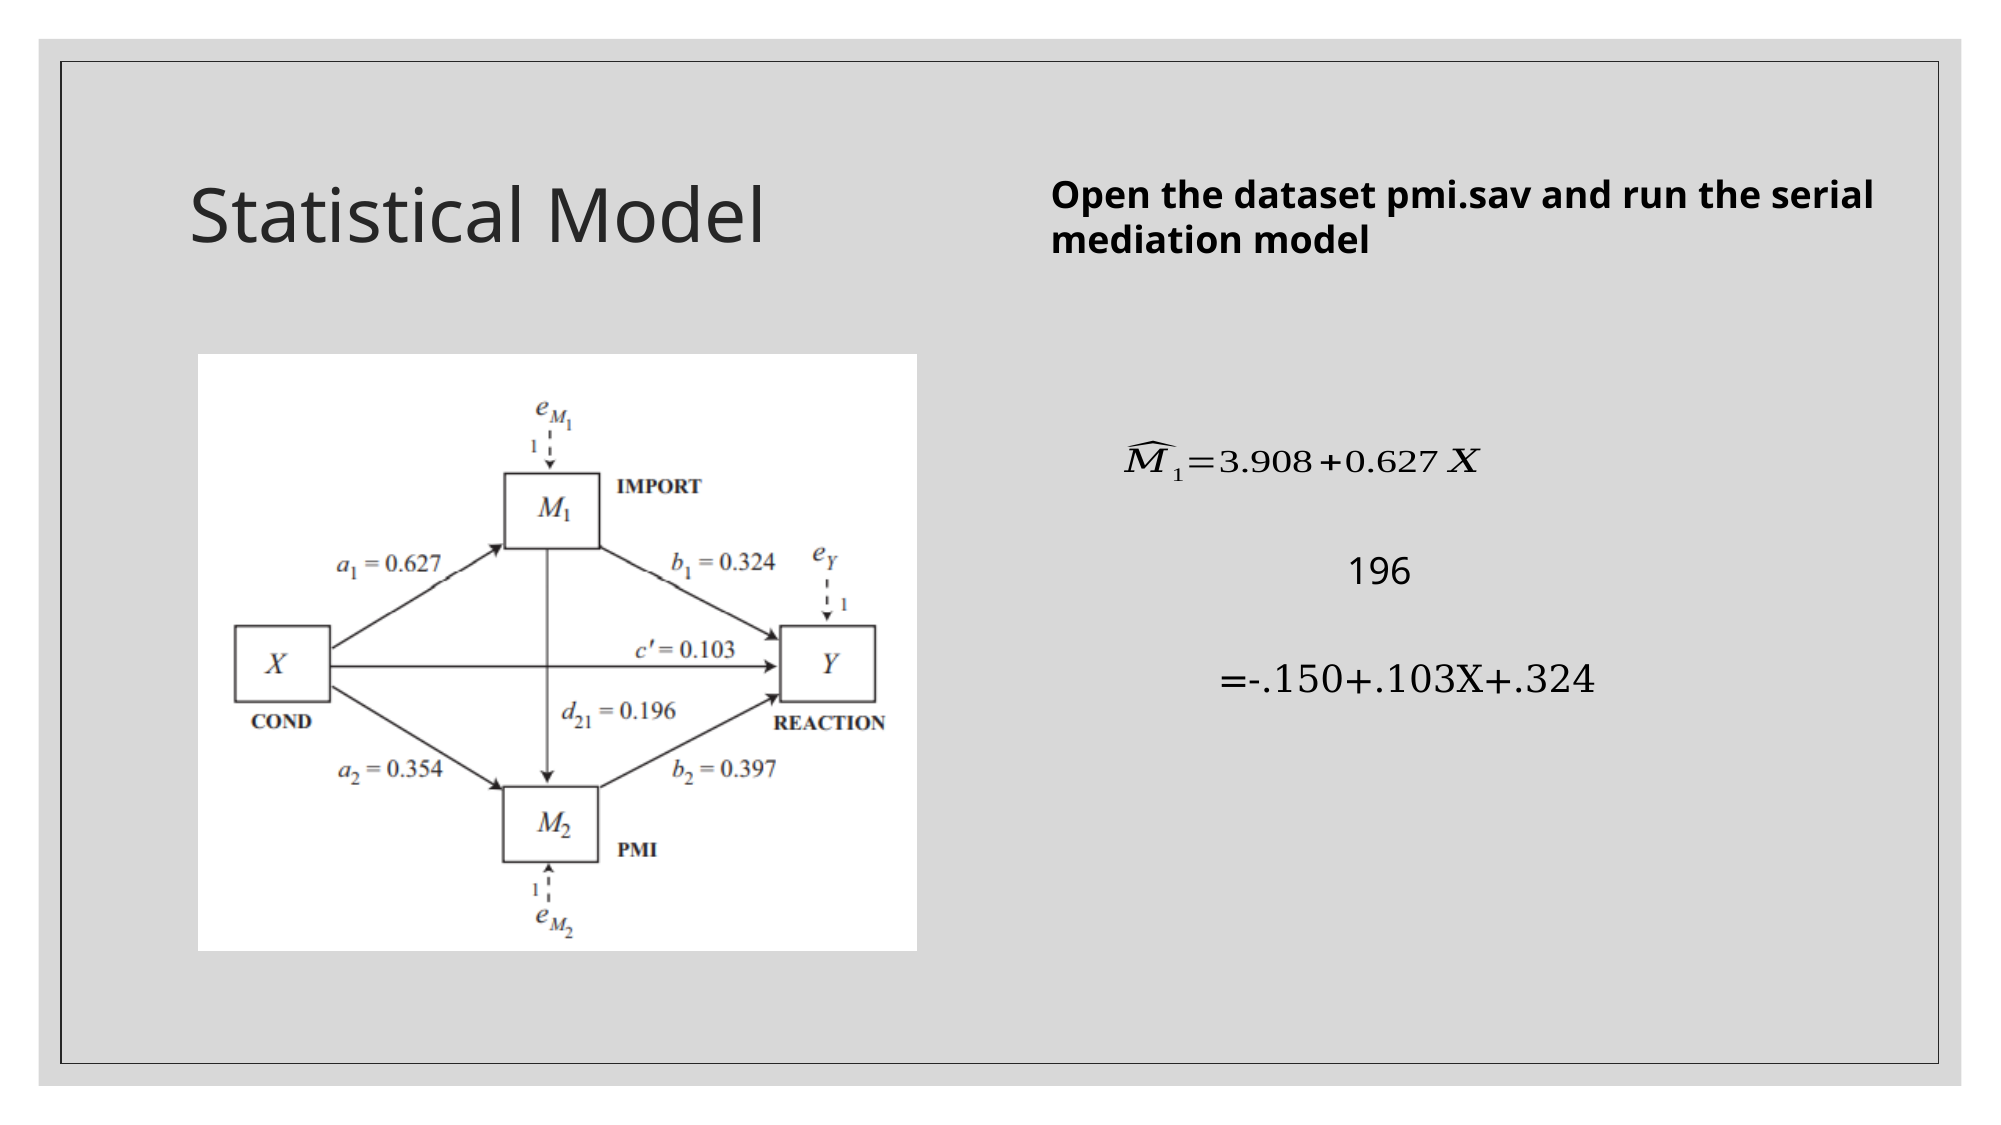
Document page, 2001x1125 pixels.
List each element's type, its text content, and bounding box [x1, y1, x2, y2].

title Statistical Model [174, 105, 1825, 331]
text_box Open the dataset pmi.sav and run the serial mediation model [1035, 164, 1901, 269]
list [198, 354, 917, 951]
